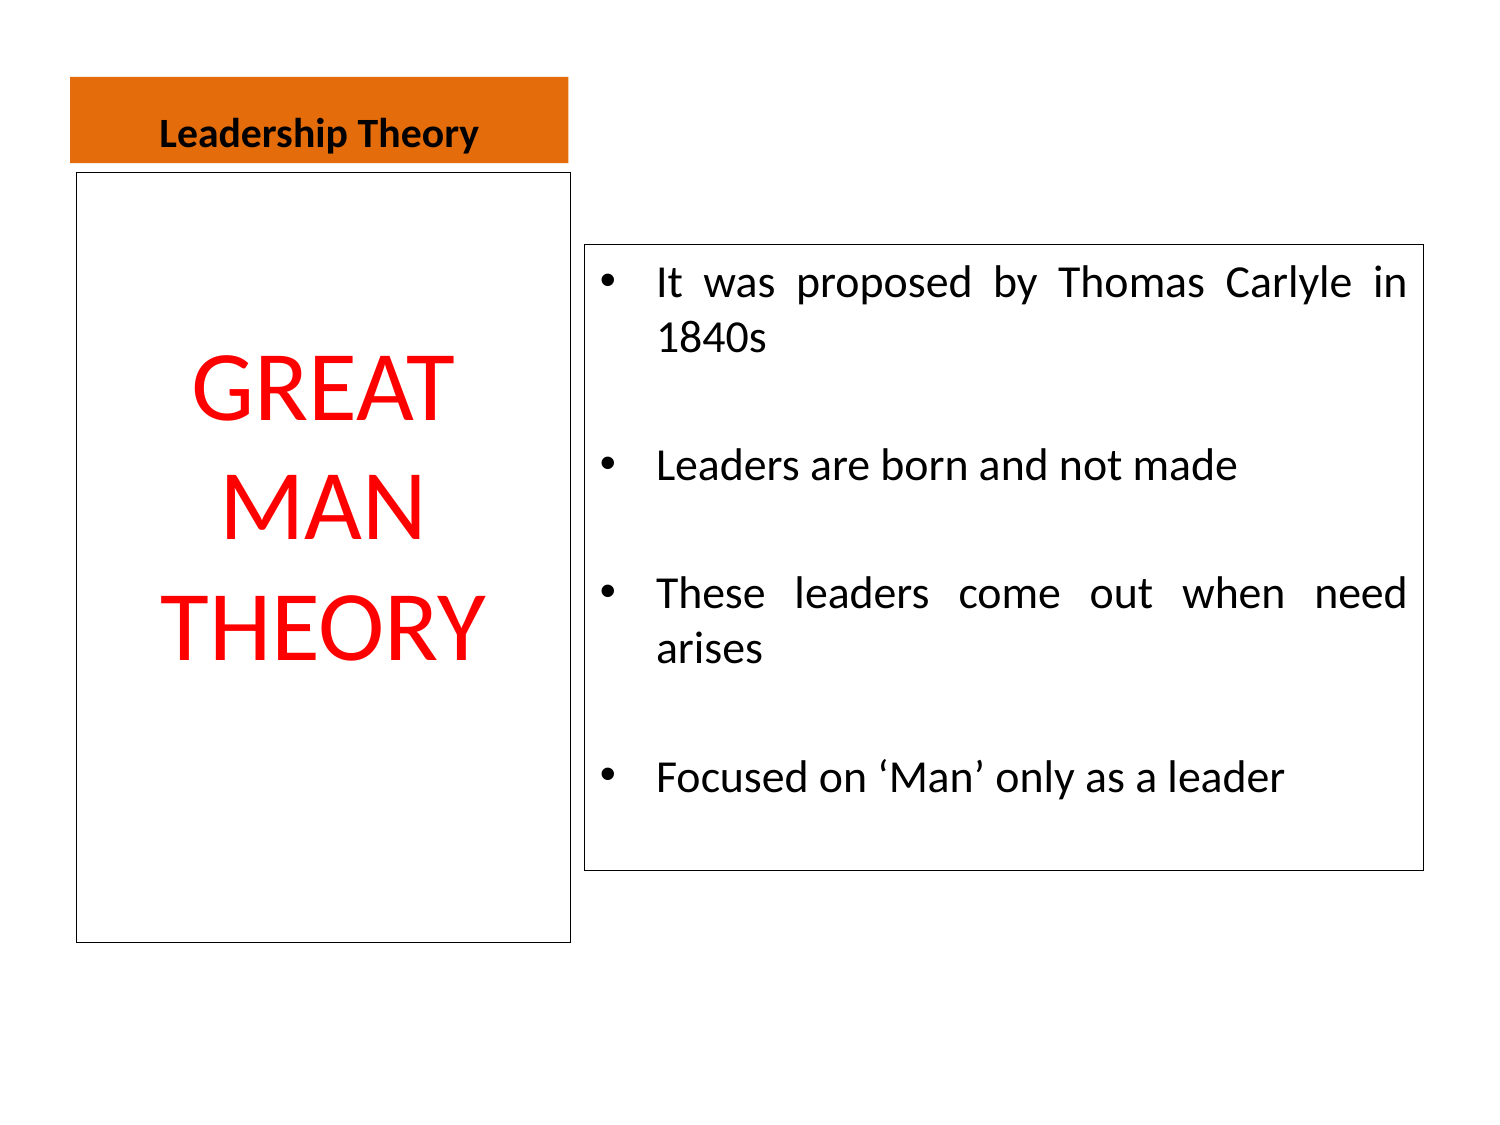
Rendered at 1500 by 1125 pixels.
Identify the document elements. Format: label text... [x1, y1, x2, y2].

list It was proposed by Thomas Carlyle in 1840s Leaders are born and not made These leaders come out when need arises Focused on ‘Man’ only as a leader [584, 244, 1424, 871]
list GREAT MAN THEORY [76, 172, 571, 943]
title Leadership Theory [70, 76, 569, 164]
